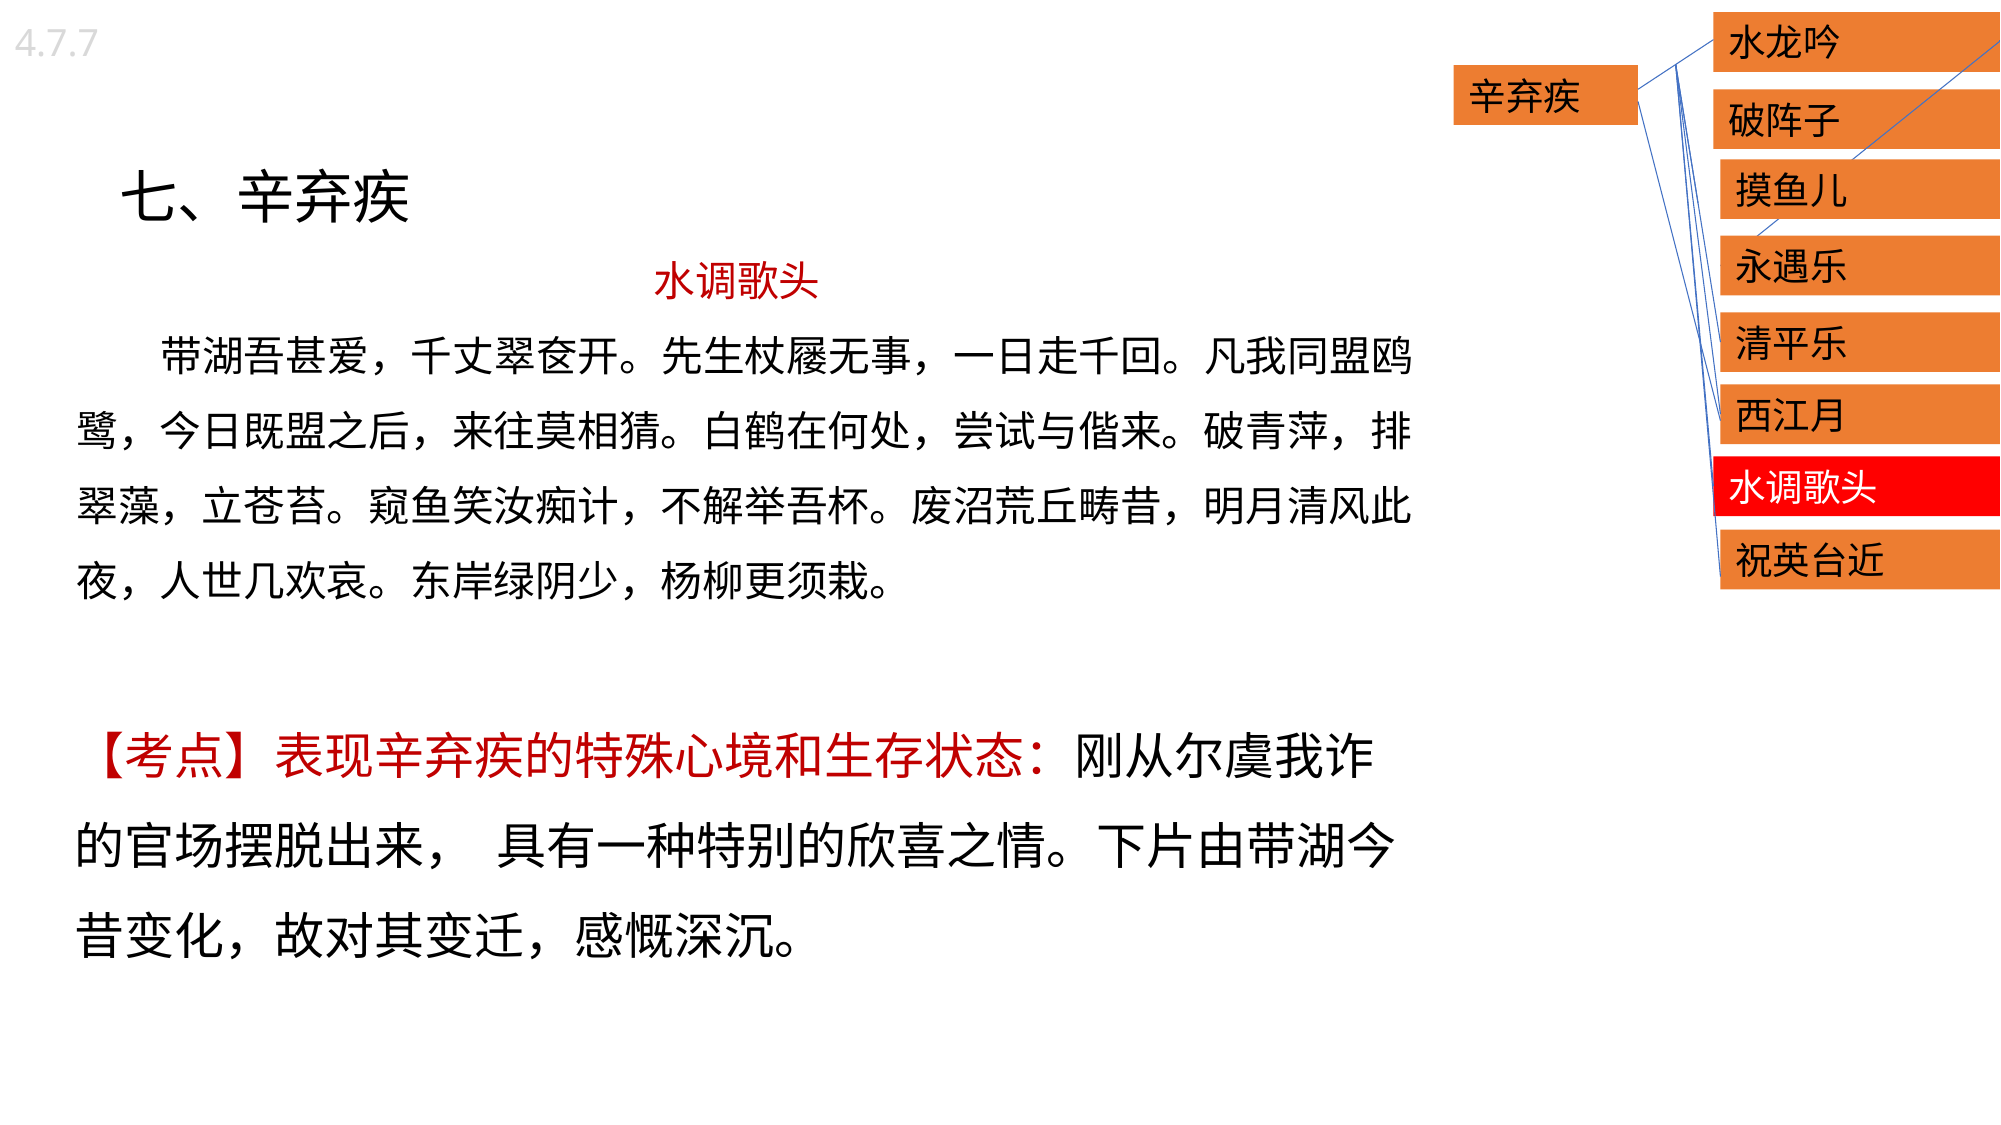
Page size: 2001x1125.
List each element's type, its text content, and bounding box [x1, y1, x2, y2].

text_box 摸鱼儿 [1721, 159, 2000, 219]
text_box 七、辛弃疾 水调歌头 带湖吾甚爱，千丈翠奁开。先生杖屦无事，一日走千回。凡我同盟鸥鹭，今日既盟之后，来往莫相猜。白鹤在何处，尝试与偕来。破青萍，排翠藻，立苍苔。窥鱼笑汝痴计，不解举吾杯。废沼荒丘畴昔，明月清风此夜，人世几欢哀。东岸绿阴少，杨柳更须栽。 【考点】表现辛弃疾的特殊心境和生存状态：刚从尔虞我诈的官场摆脱出来， 具有一种特别的欣喜之情。下片由带湖今昔变化，故对其变迁，感慨深沉。 [74, 124, 1416, 965]
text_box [1637, 39, 1714, 90]
text_box 水调歌头 [1721, 456, 2000, 517]
text_box 破阵子 [1868, 89, 2000, 149]
text_box 清平乐 [1721, 312, 2000, 372]
text_box 辛弃疾 [1453, 65, 1638, 125]
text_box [1637, 95, 1721, 577]
text_box 水龙吟 [1713, 12, 2000, 72]
text_box 永遇乐 [1721, 235, 2000, 296]
text_box 破阵子 [1713, 89, 1938, 149]
text_box 祝英台近 [1720, 529, 2000, 590]
text_box 4.7.7 [0, 12, 117, 72]
text_box 西江月 [1721, 384, 2000, 445]
